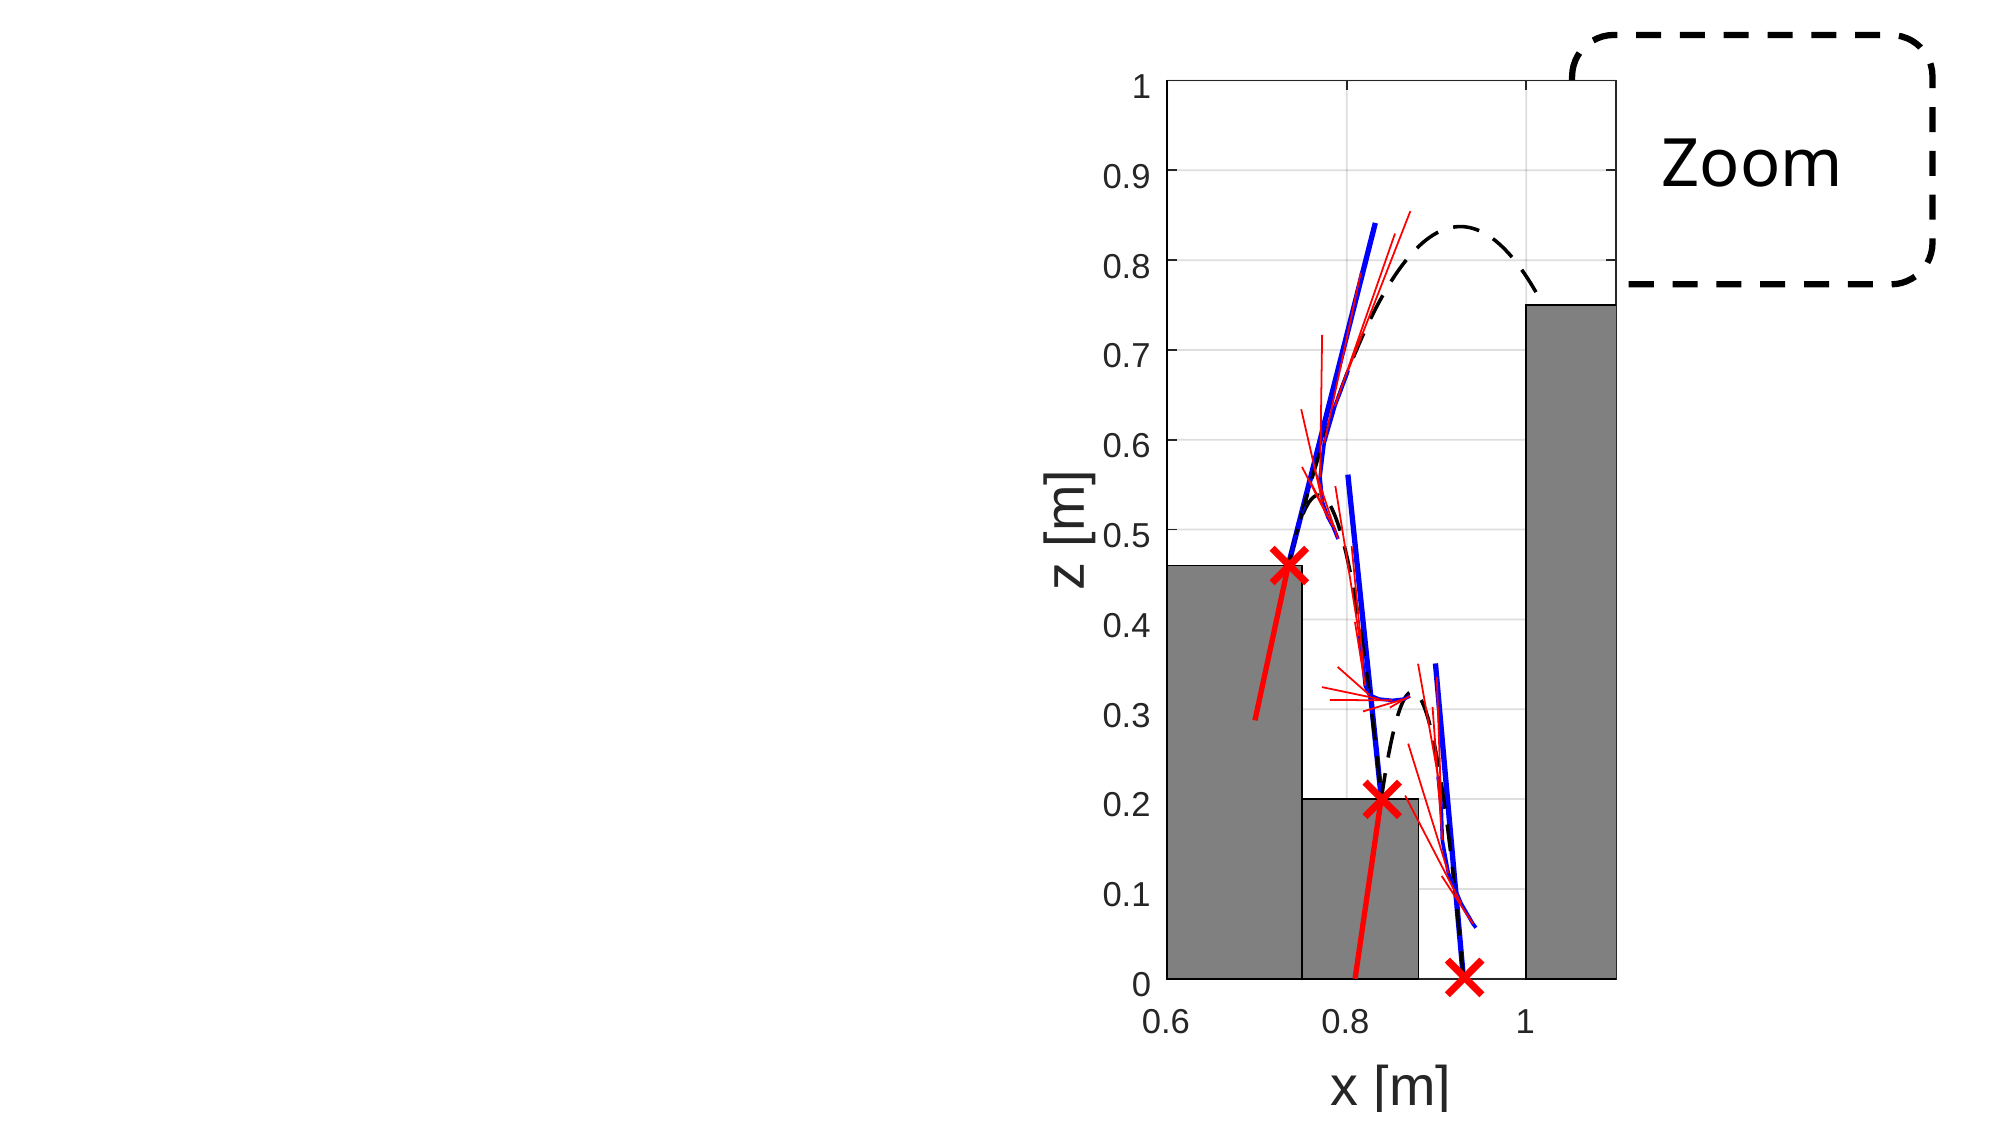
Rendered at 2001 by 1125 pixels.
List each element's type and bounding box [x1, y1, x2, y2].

list [999, 0, 1669, 1112]
